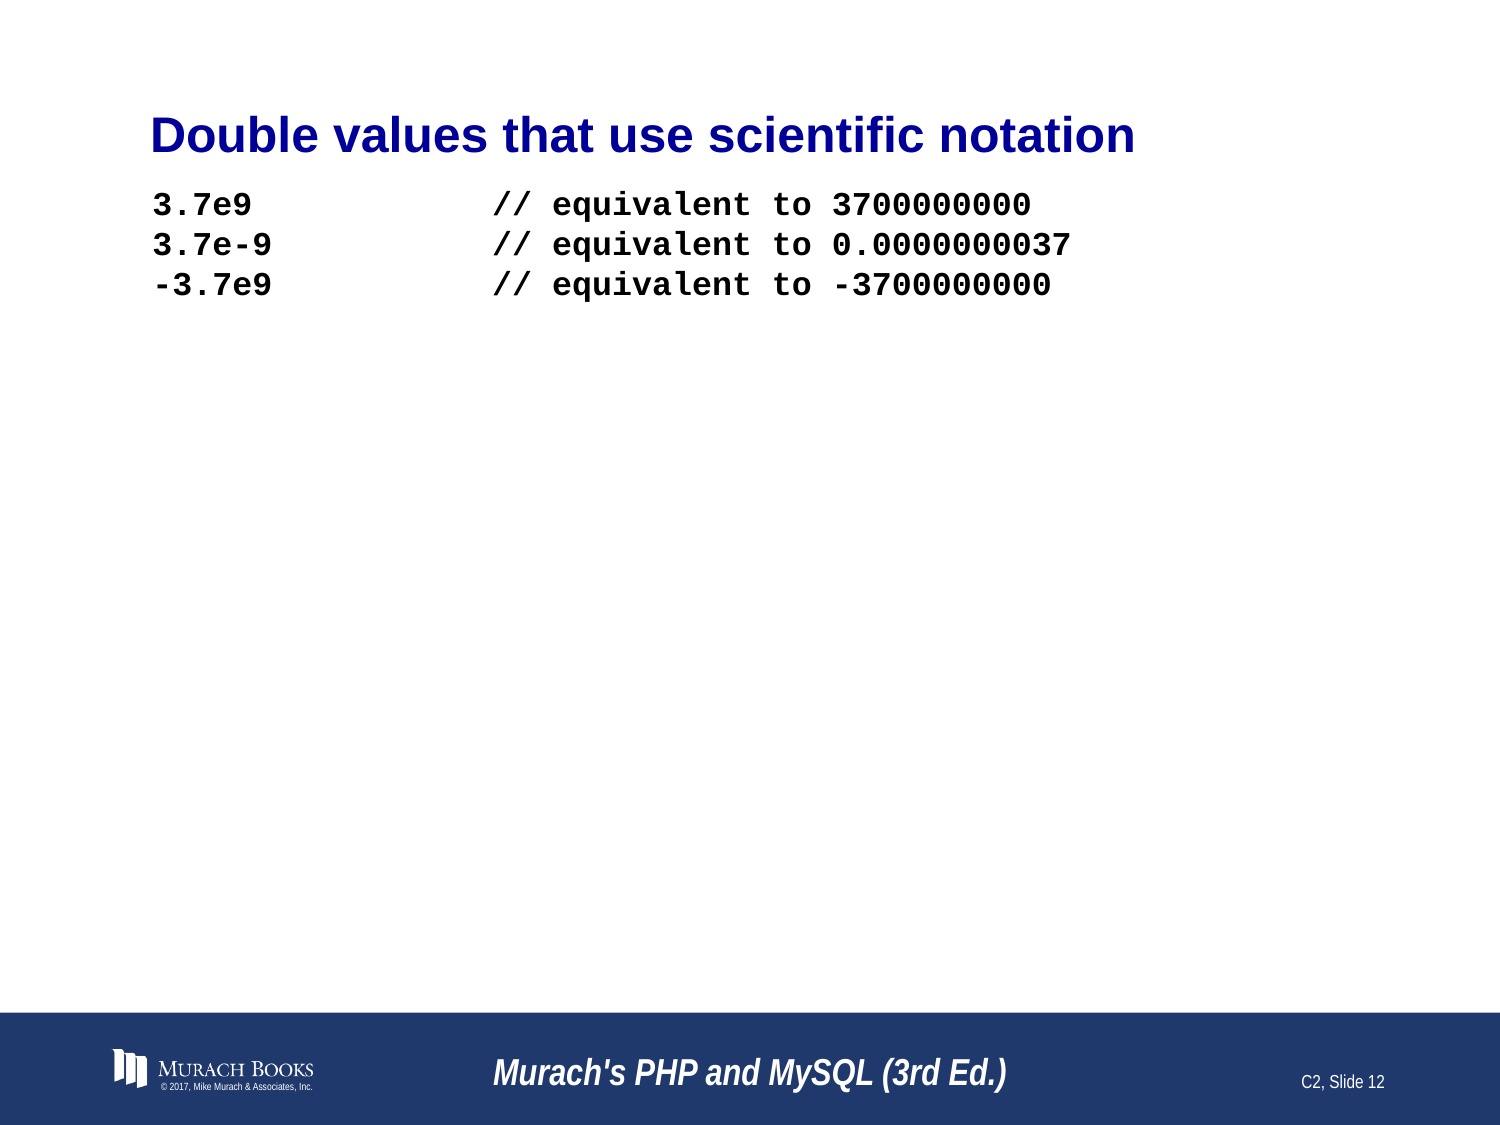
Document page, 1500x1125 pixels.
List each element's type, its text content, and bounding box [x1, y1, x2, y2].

slide_number Murach's PHP and MySQL (3rd Ed.) [463, 1025, 1050, 1100]
list 3.7e9 // equivalent to 3700000000 3.7e-9 // equivalent to 0.0000000037 -3.7e9 // equivalent to -3700000000 [137, 174, 1350, 975]
title Double values that use scientific notation [150, 102, 1350, 164]
slide_number C2, Slide 12 [1087, 1025, 1400, 1100]
footer © 2017, Mike Murach & Associates, Inc. [12, 1025, 463, 1100]
